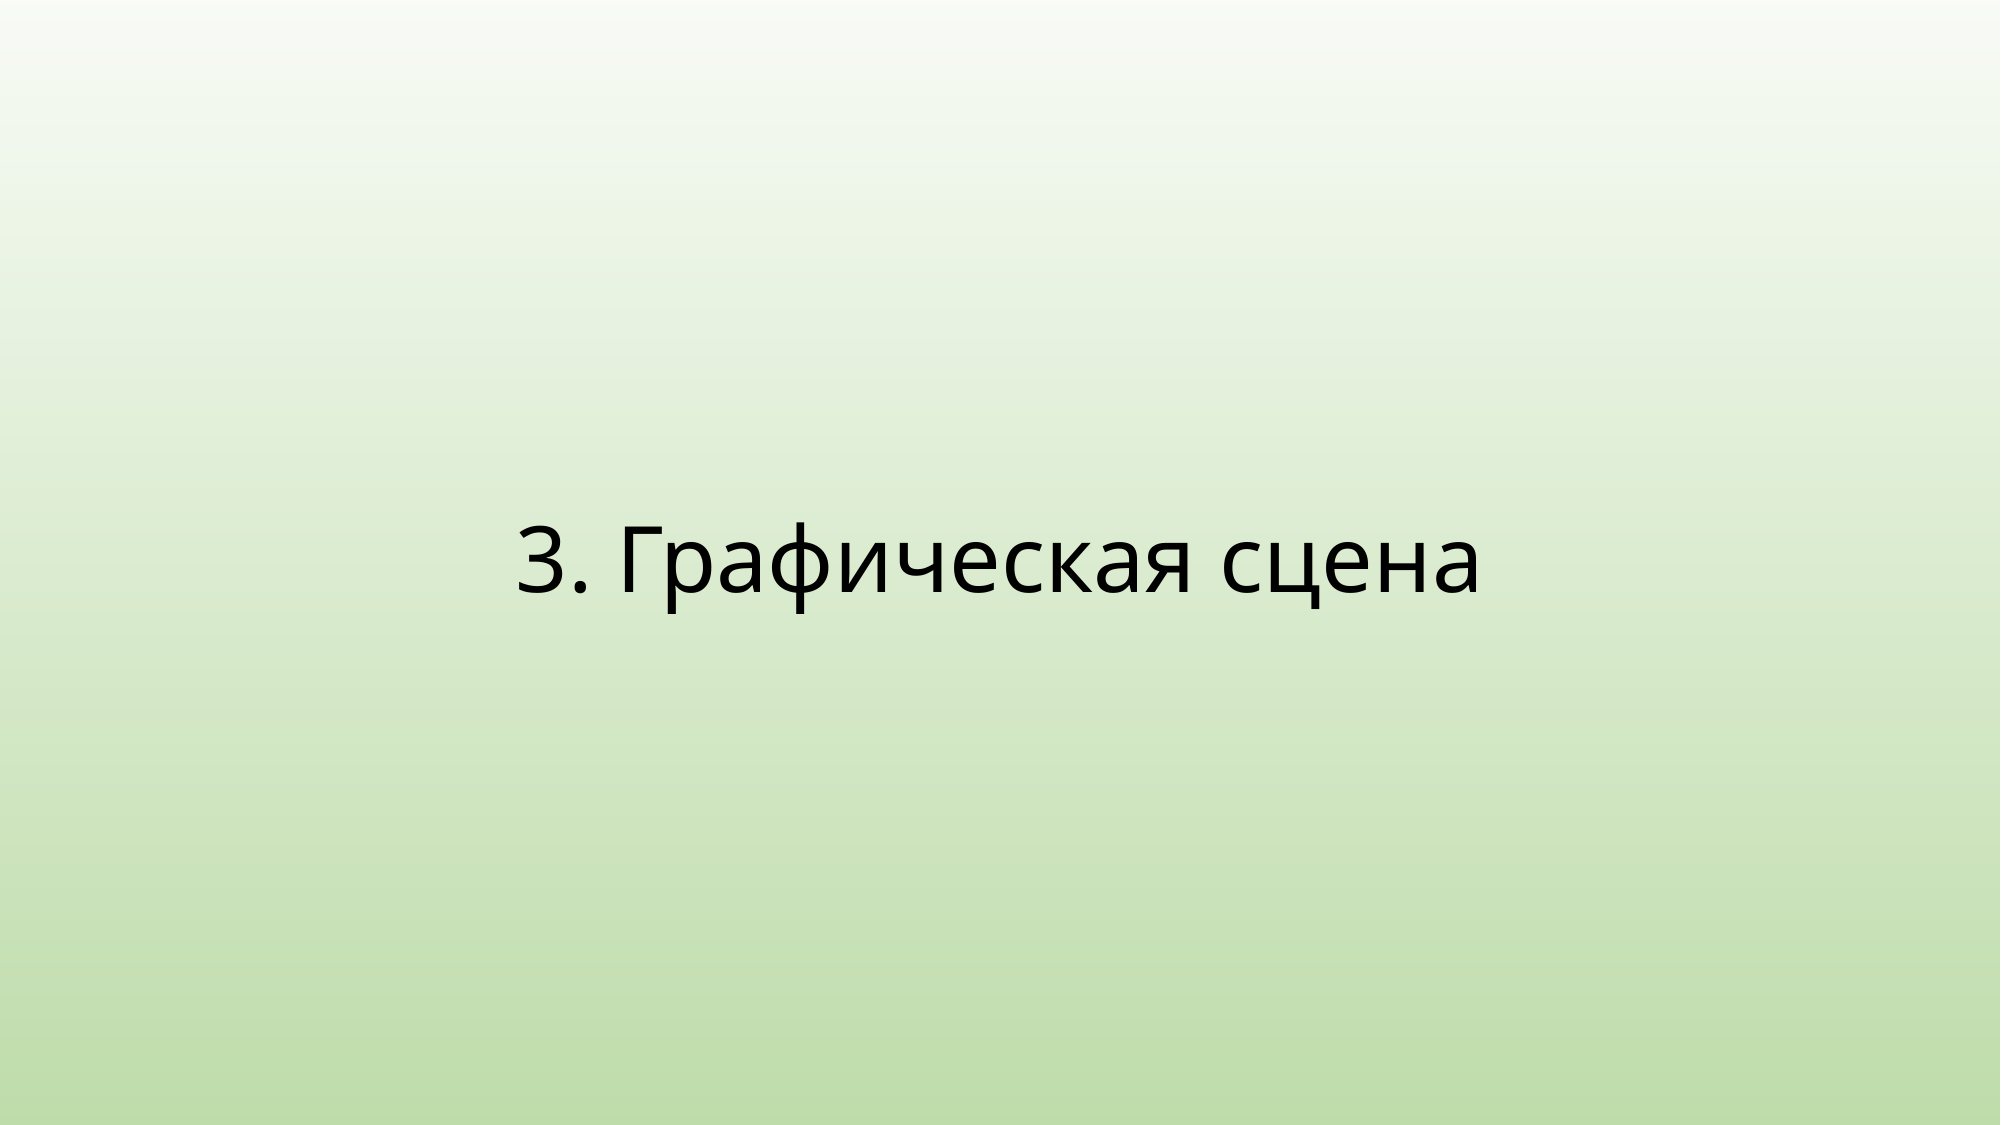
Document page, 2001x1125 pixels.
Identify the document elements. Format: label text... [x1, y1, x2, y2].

list 3. Графическая сцена [0, 0, 2000, 1125]
